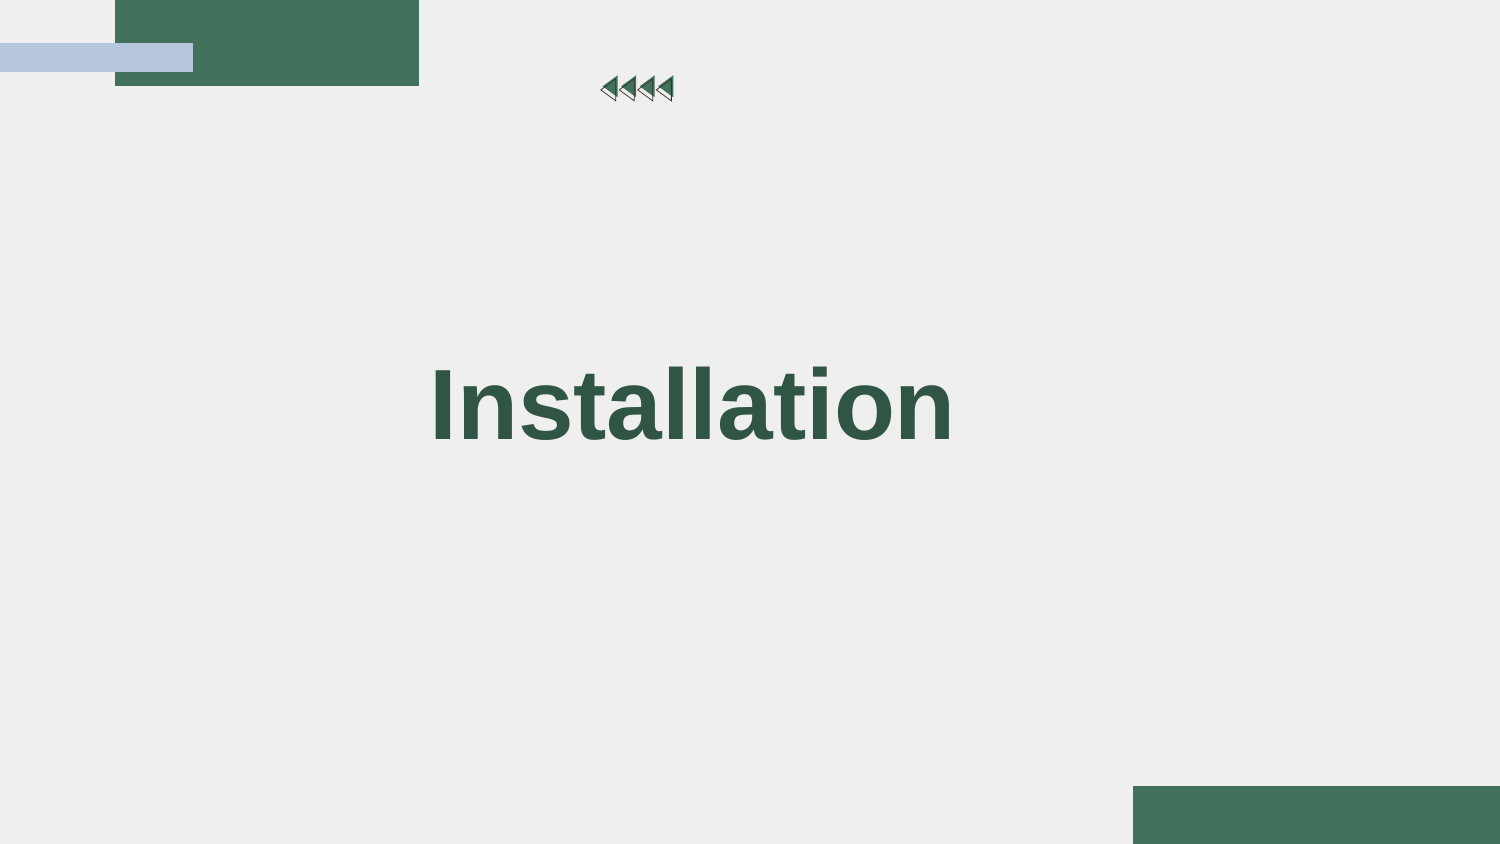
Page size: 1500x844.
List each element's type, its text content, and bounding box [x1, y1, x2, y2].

text_box Installation [414, 331, 1181, 467]
